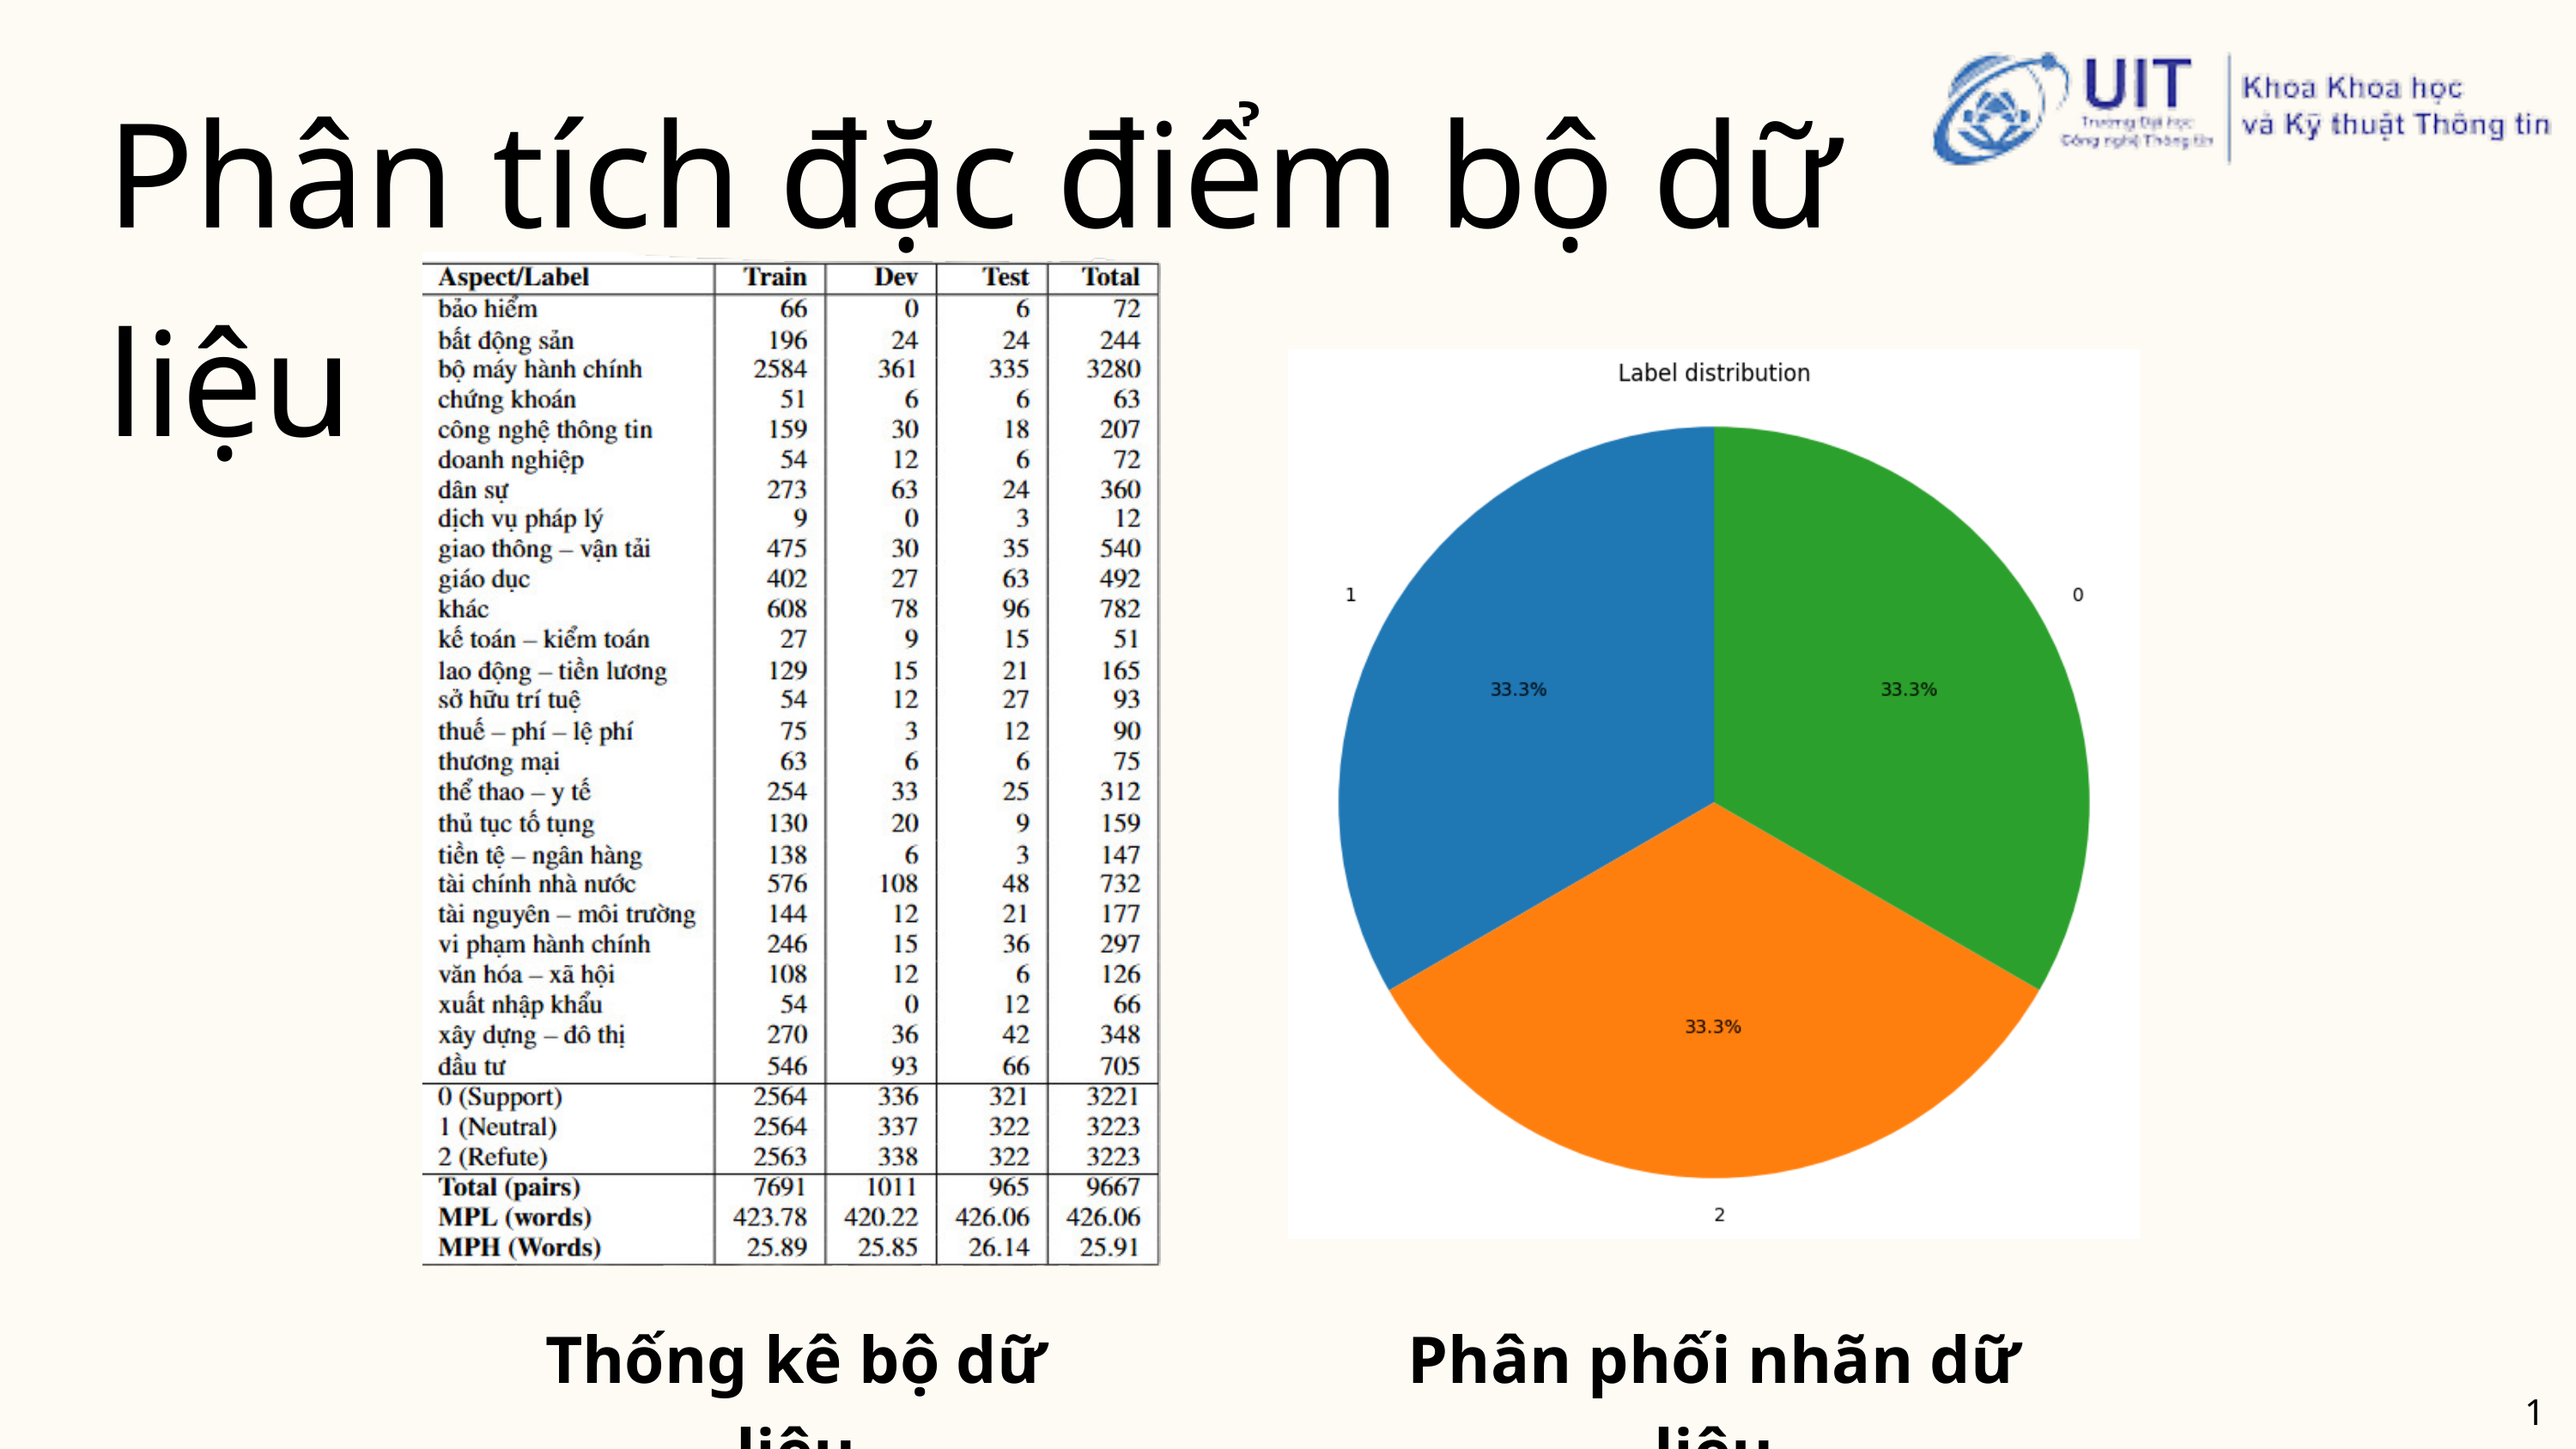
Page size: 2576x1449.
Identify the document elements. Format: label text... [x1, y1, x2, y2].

text_box 13 [2524, 1373, 2546, 1449]
text_box Thống kê bộ dữ liệu [528, 1303, 1064, 1449]
text_box Phân tích đặc điểm bộ dữ liệu [106, 48, 1931, 466]
text_box [422, 466, 1170, 1272]
text_box [1902, 0, 2576, 205]
text_box [1287, 349, 2141, 1239]
text_box Phân phối nhãn dữ liệu [1400, 1303, 2027, 1449]
